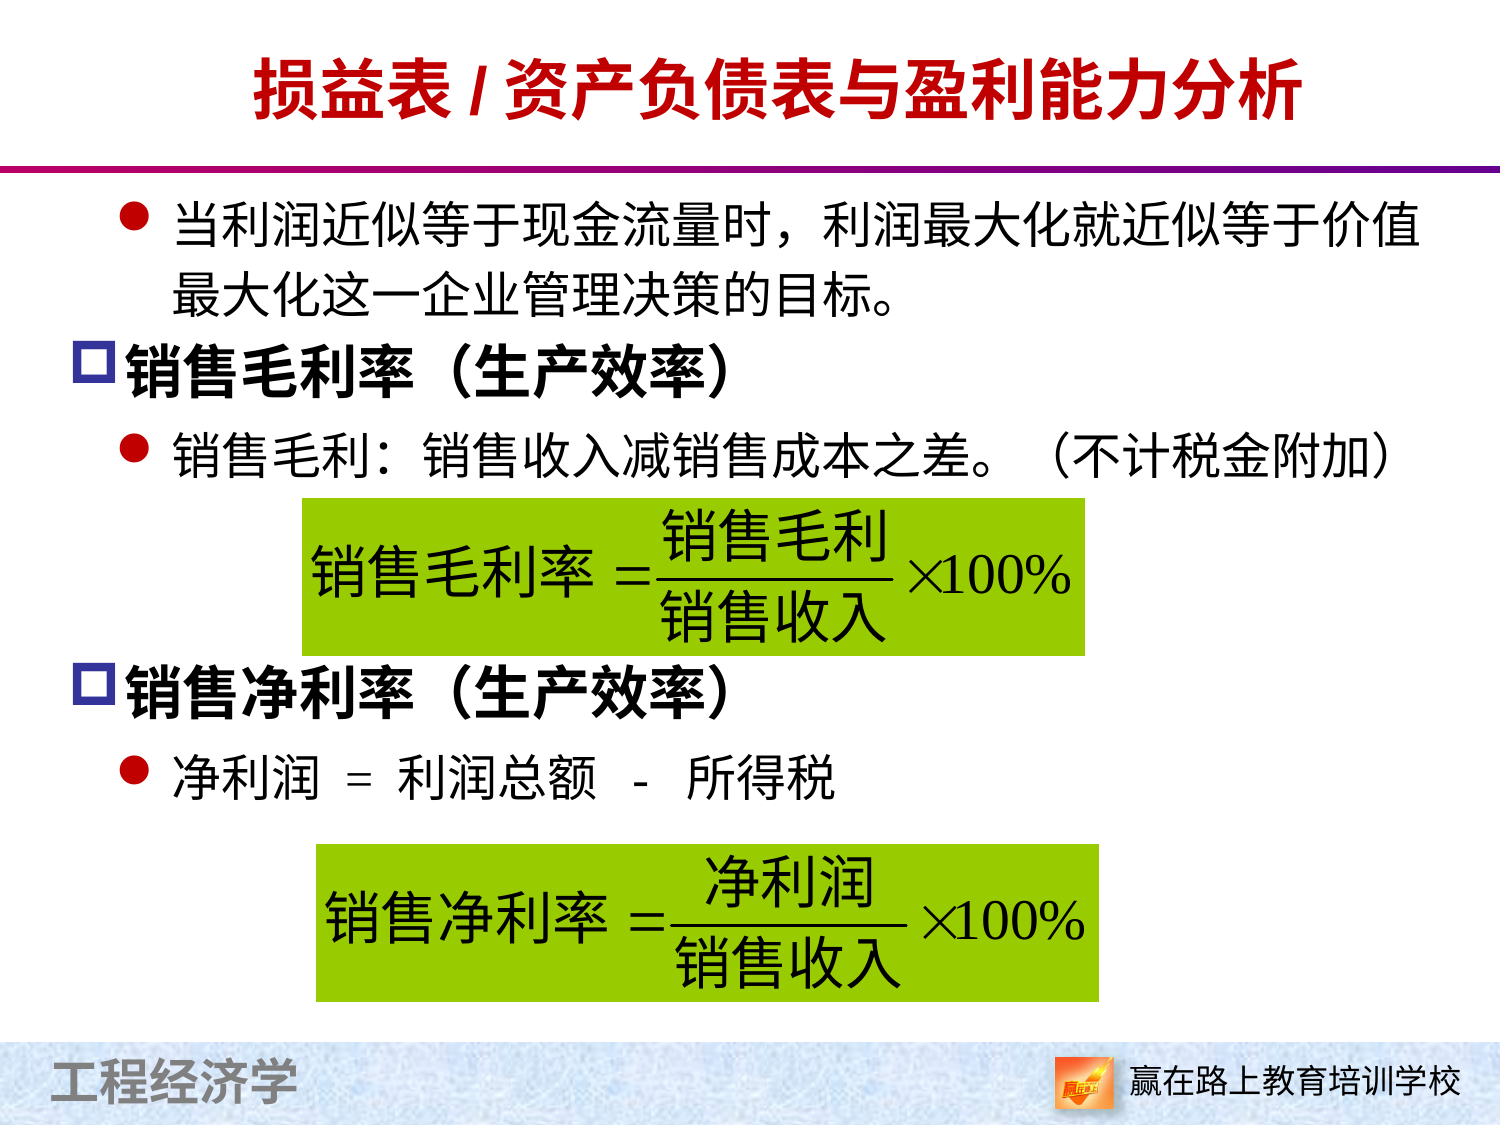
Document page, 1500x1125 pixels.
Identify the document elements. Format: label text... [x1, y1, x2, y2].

picture [0, 1042, 1500, 1125]
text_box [316, 843, 1100, 1003]
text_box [302, 497, 1086, 657]
text_box 当利润近似等于现金流量时，利润最大化就近似等于价值最大化这一企业管理决策的目标。 销售毛利率（生产效率） 销售毛利：销售收入减销售成本之差。（不计税金附加） 销售净利率（生产效率） 净利润 = 利润总额 - 所得税 [53, 175, 1454, 1032]
title 损益表/资产负债表与盈利能力分析 [147, 18, 1411, 157]
